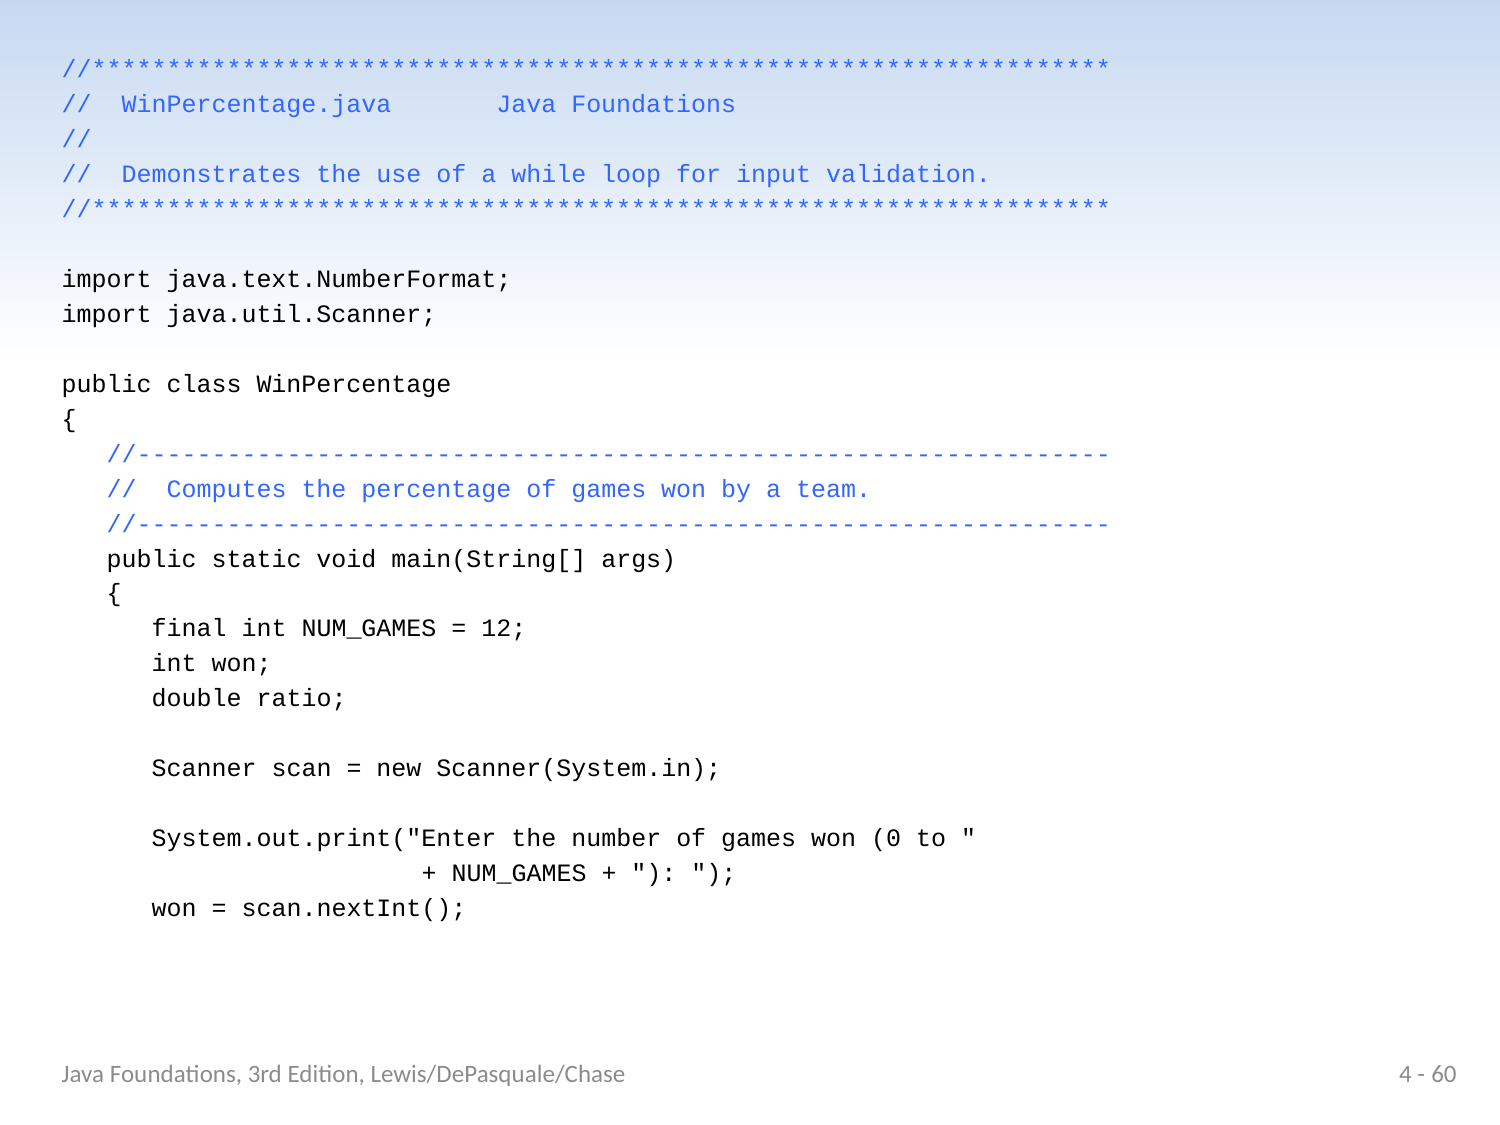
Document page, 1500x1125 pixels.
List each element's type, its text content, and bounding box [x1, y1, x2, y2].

list //******************************************************************** // WinPercentage.java Java Foundations // // Demonstrates the use of a while loop for input validation. //******************************************************************** import java.text.NumberFormat; import java.util.Scanner; public class WinPercentage { //----------------------------------------------------------------- // Computes the percentage of games won by a team. //----------------------------------------------------------------- public static void main(String[] args) { final int NUM_GAMES = 12; int won; double ratio; Scanner scan = new Scanner(System.in); System.out.print("Enter the number of games won (0 to " + NUM_GAMES + "): "); won = scan.nextInt(); [46, 45, 1473, 1043]
footer Java Foundations, 3rd Edition, Lewis/DePasquale/Chase [46, 1042, 1121, 1103]
slide_number 4 - 60 [1121, 1042, 1472, 1103]
